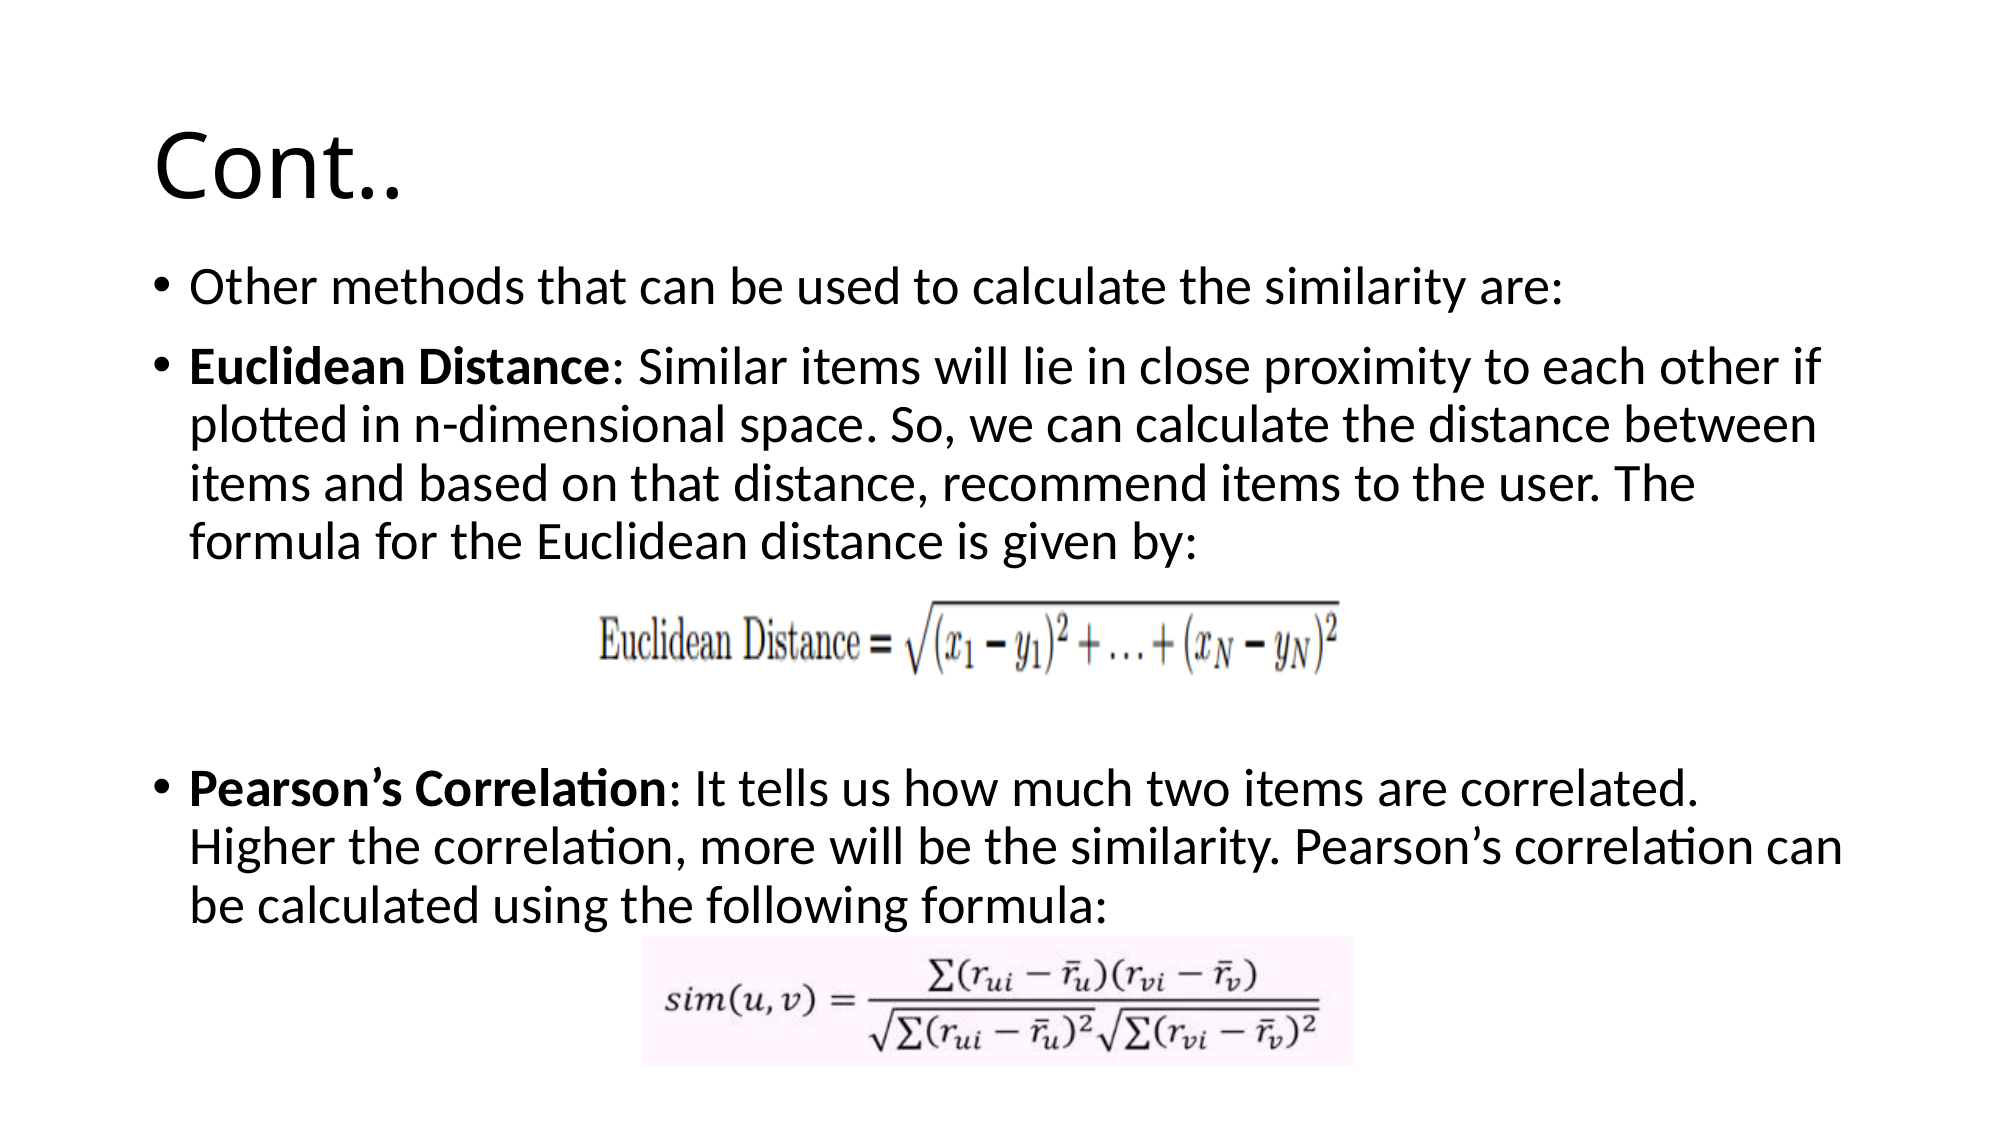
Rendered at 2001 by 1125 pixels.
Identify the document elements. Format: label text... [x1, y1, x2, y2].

picture [585, 581, 1354, 727]
list Other methods that can be used to calculate the similarity are: Euclidean Distance: Similar items will lie in close proximity to each other if plotted in n-dimensional space. So, we can calculate the distance between items and based on that distance, recommend items to the user. The formula for the Euclidean distance is given by: Pearson’s Correlation: It tells us how much two items are correlated. Higher the correlation, more will be the similarity. Pearson’s correlation can be calculated using the following formula: [137, 250, 1863, 965]
title Cont.. [137, 59, 1863, 250]
picture [641, 936, 1354, 1066]
